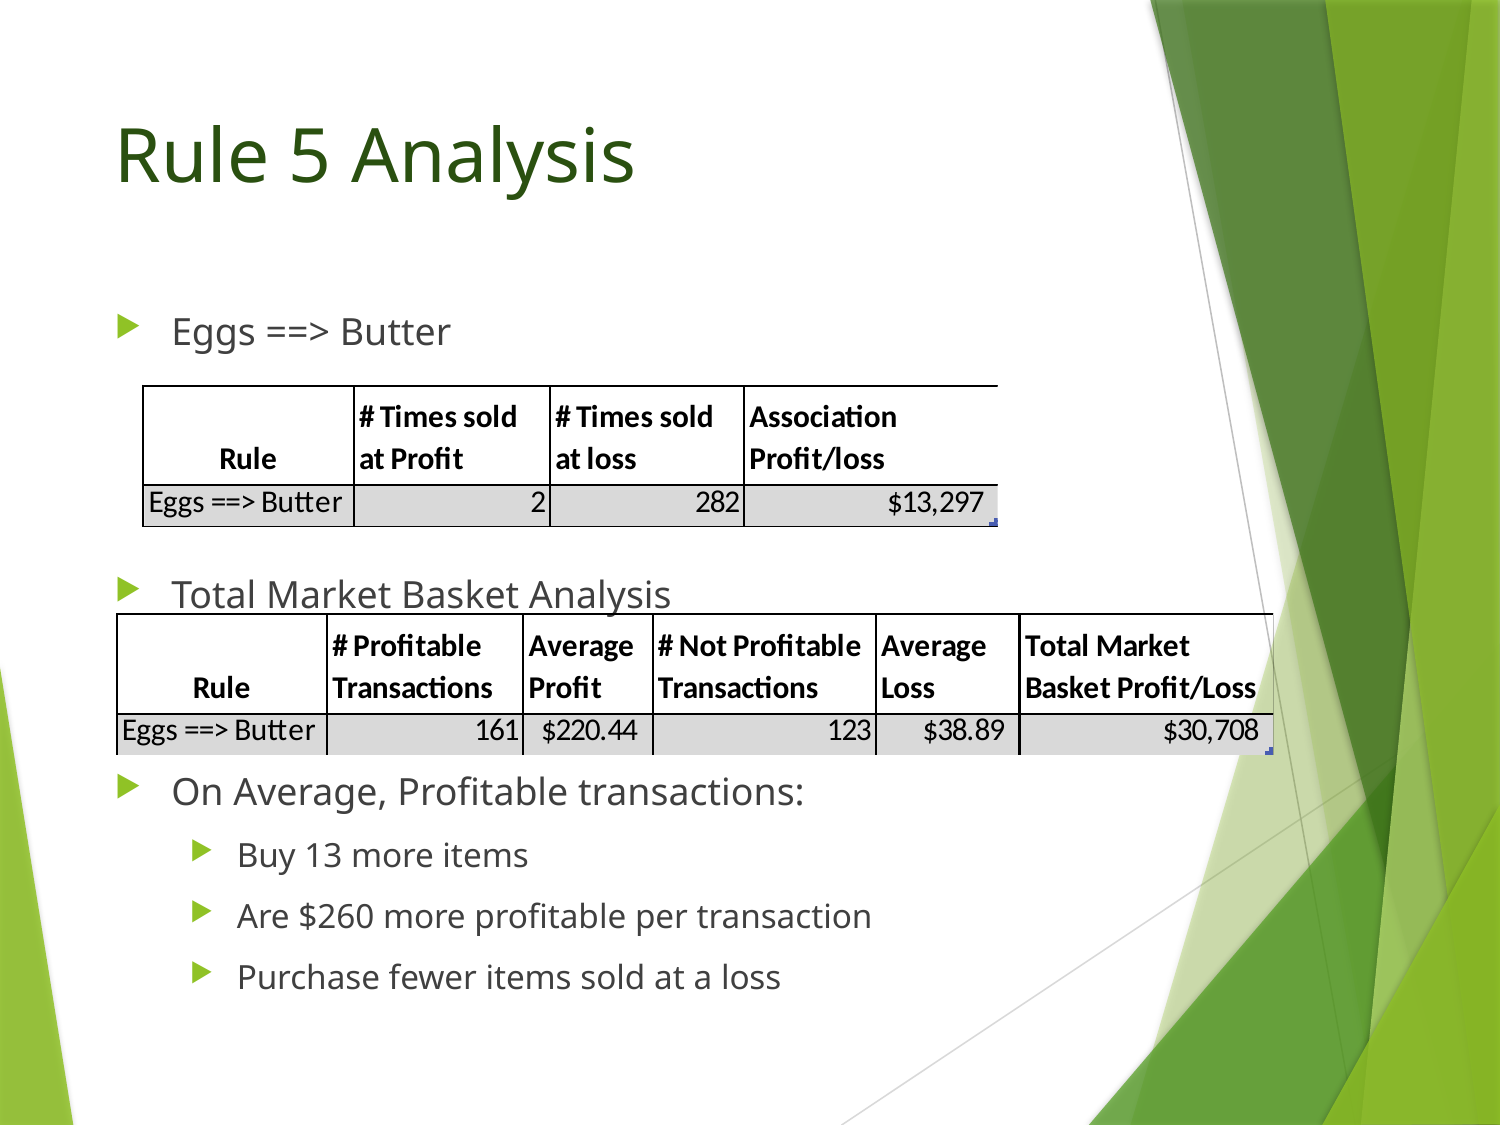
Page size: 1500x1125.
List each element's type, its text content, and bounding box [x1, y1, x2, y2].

list Eggs ==> Butter Total Market Basket Analysis On Average, Profitable transactions: Buy 13 more items Are $260 more profitable per transaction Purchase fewer items sold at a loss [99, 299, 1207, 1102]
title Rule 5 Analysis [99, 99, 1142, 299]
picture [141, 384, 1001, 530]
picture [115, 612, 1276, 758]
